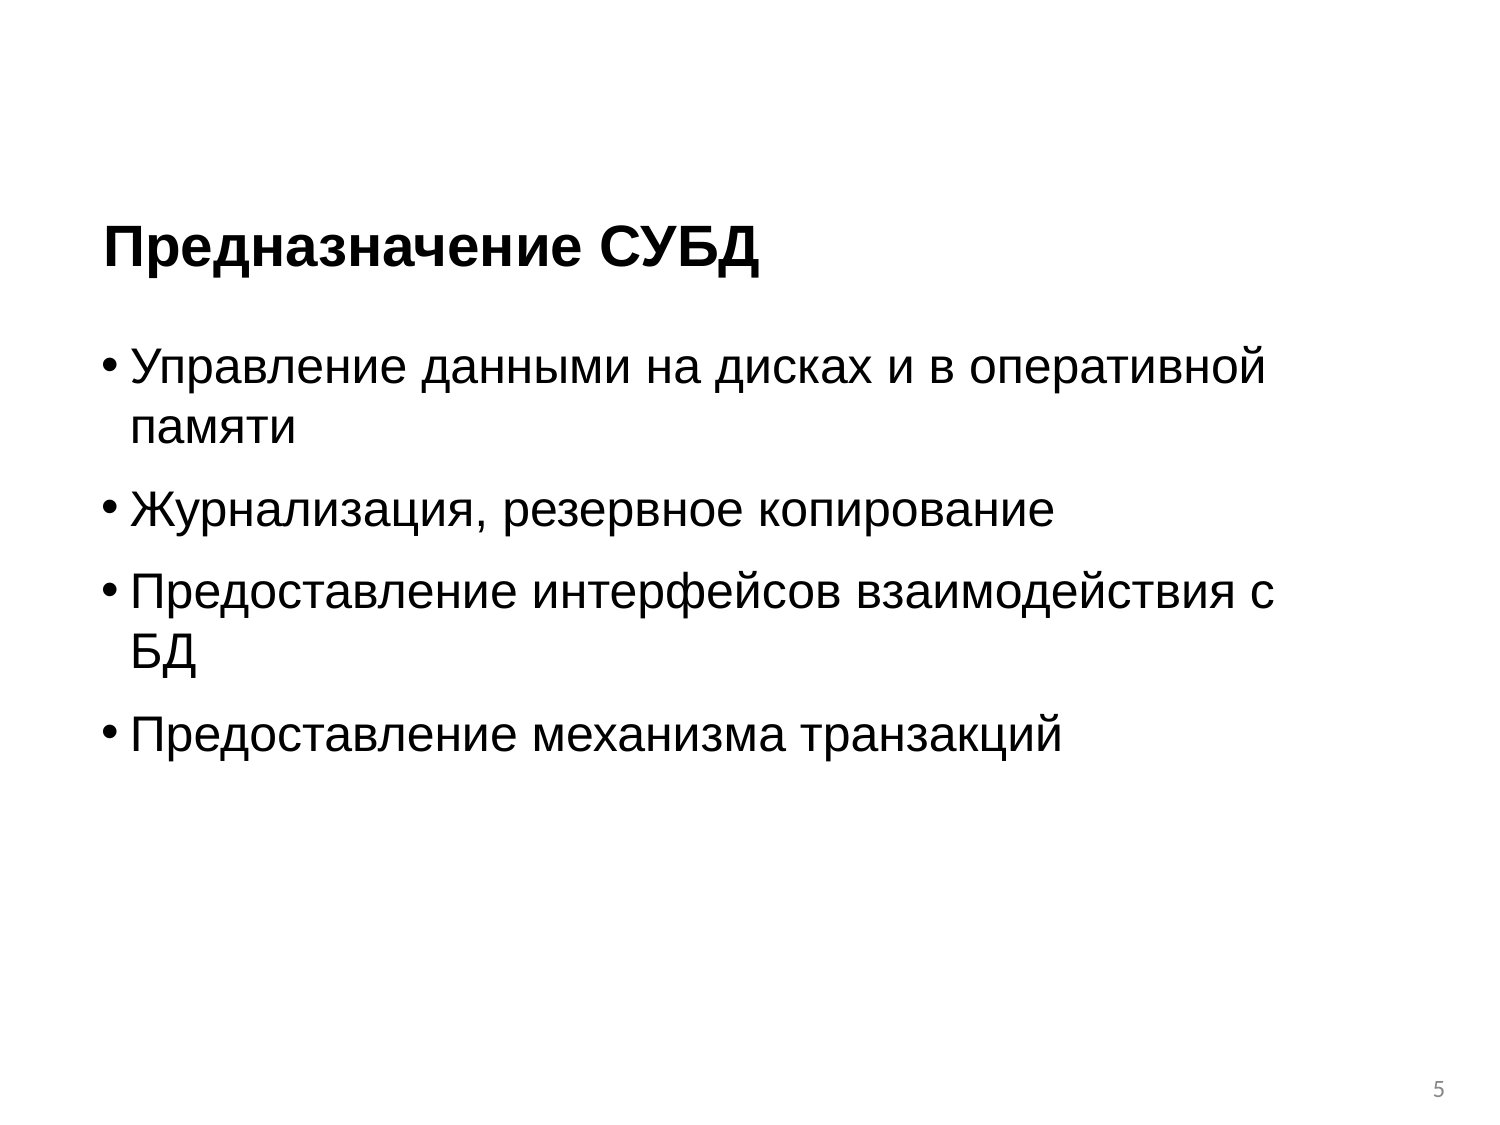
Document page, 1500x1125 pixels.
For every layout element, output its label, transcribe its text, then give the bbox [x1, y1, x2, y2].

title Предназначение СУБД [88, 184, 1447, 303]
list Управление данными на дисках и в оперативной памяти Журнализация, резервное копирование Предоставление интерфейсов взаимодействия с БД Предоставление механизма транзакций [84, 326, 1365, 1059]
slide_number ‹#› [1110, 1057, 1461, 1118]
